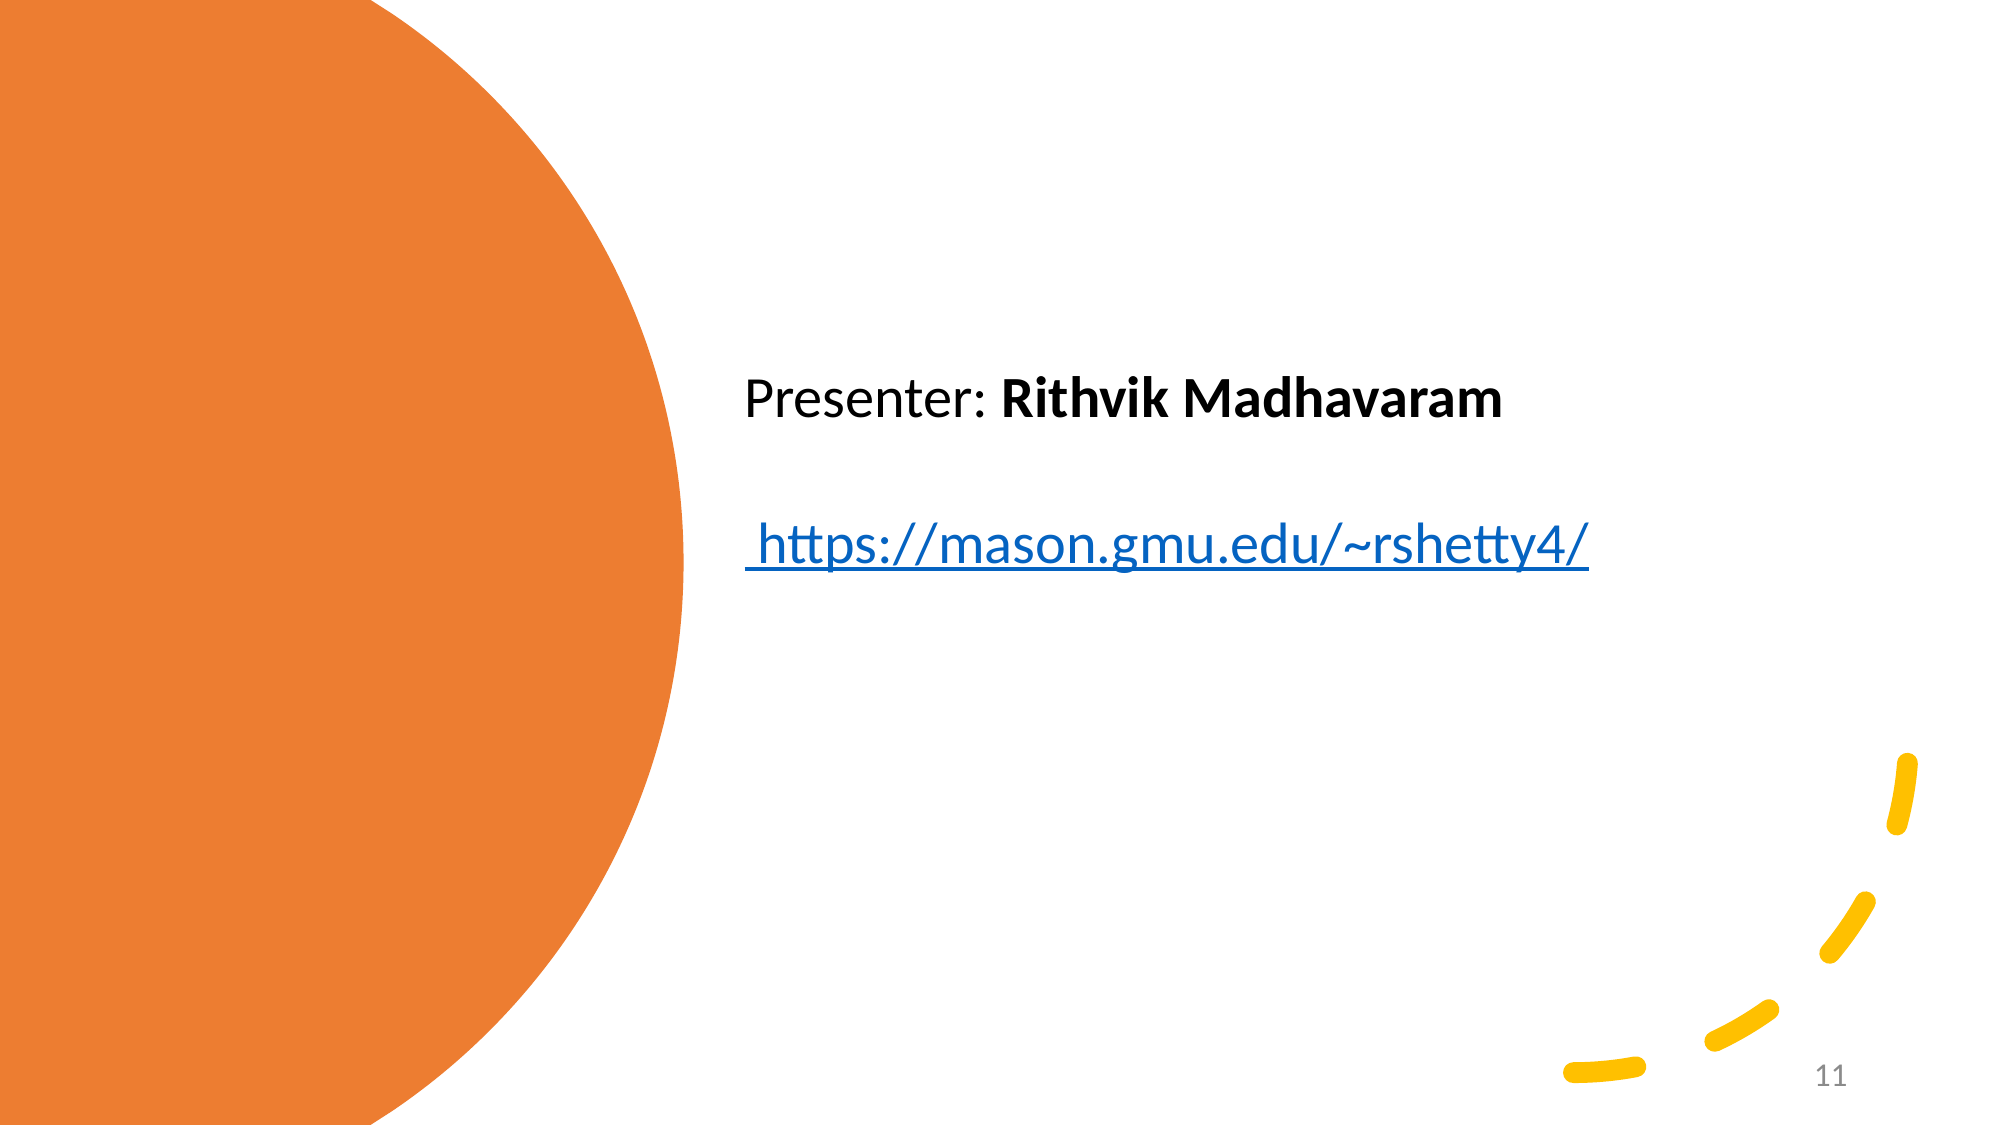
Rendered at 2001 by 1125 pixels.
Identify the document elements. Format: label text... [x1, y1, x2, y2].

text_box [1573, 1014, 1764, 1042]
text_box [0, 0, 685, 1125]
text_box [374, 0, 2000, 1125]
list Presenter: Rithvik Madhavaram https://mason.gmu.edu/~rshetty4/ [729, 97, 1863, 1014]
slide_number 11 [1565, 1042, 1863, 1103]
text_box [1863, 737, 1909, 907]
